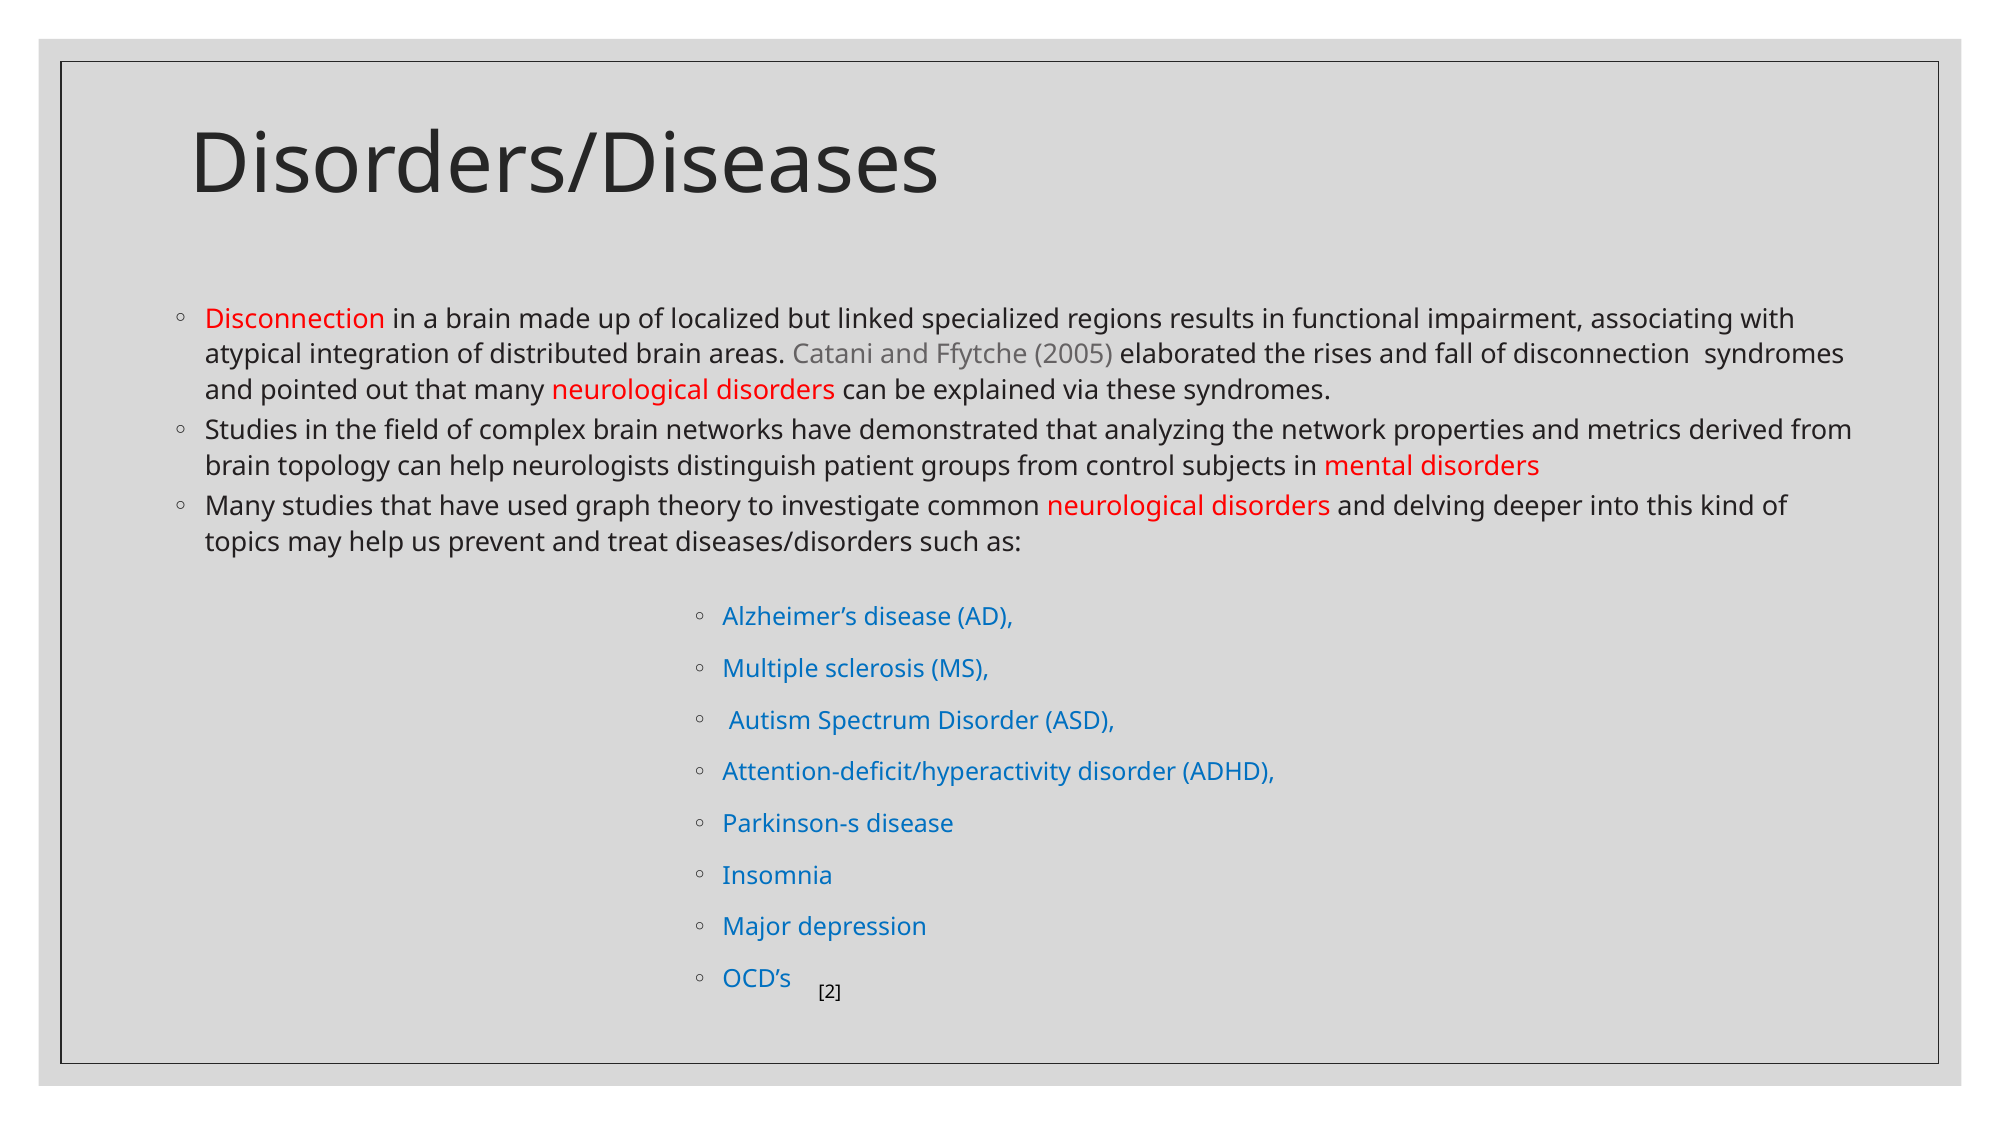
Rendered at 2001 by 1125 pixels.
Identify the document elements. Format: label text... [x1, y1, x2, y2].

title Disorders/Diseases [174, 105, 1584, 227]
list Disconnection in a brain made up of localized but linked specialized regions results in functional impairment, associating with atypical integration of distributed brain areas. Catani and Ffytche (2005) elaborated the rises and fall of disconnection syndromes and pointed out that many neurological disorders can be explained via these syndromes. Studies in the ﬁeld of complex brain networks have demonstrated that analyzing the network properties and metrics derived from brain topology can help neurologists distinguish patient groups from control subjects in mental disorders Many studies that have used graph theory to investigate common neurological disorders and delving deeper into this kind of topics may help us prevent and treat diseases/disorders such as: [157, 290, 1871, 591]
text_box [2] [803, 972, 879, 1010]
list Alzheimer’s disease (AD), Multiple sclerosis (MS), Autism Spectrum Disorder (ASD), Attention-deﬁcit/hyperactivity disorder (ADHD), Parkinson-s disease Insomnia Major depression OCD’s [677, 590, 1323, 992]
